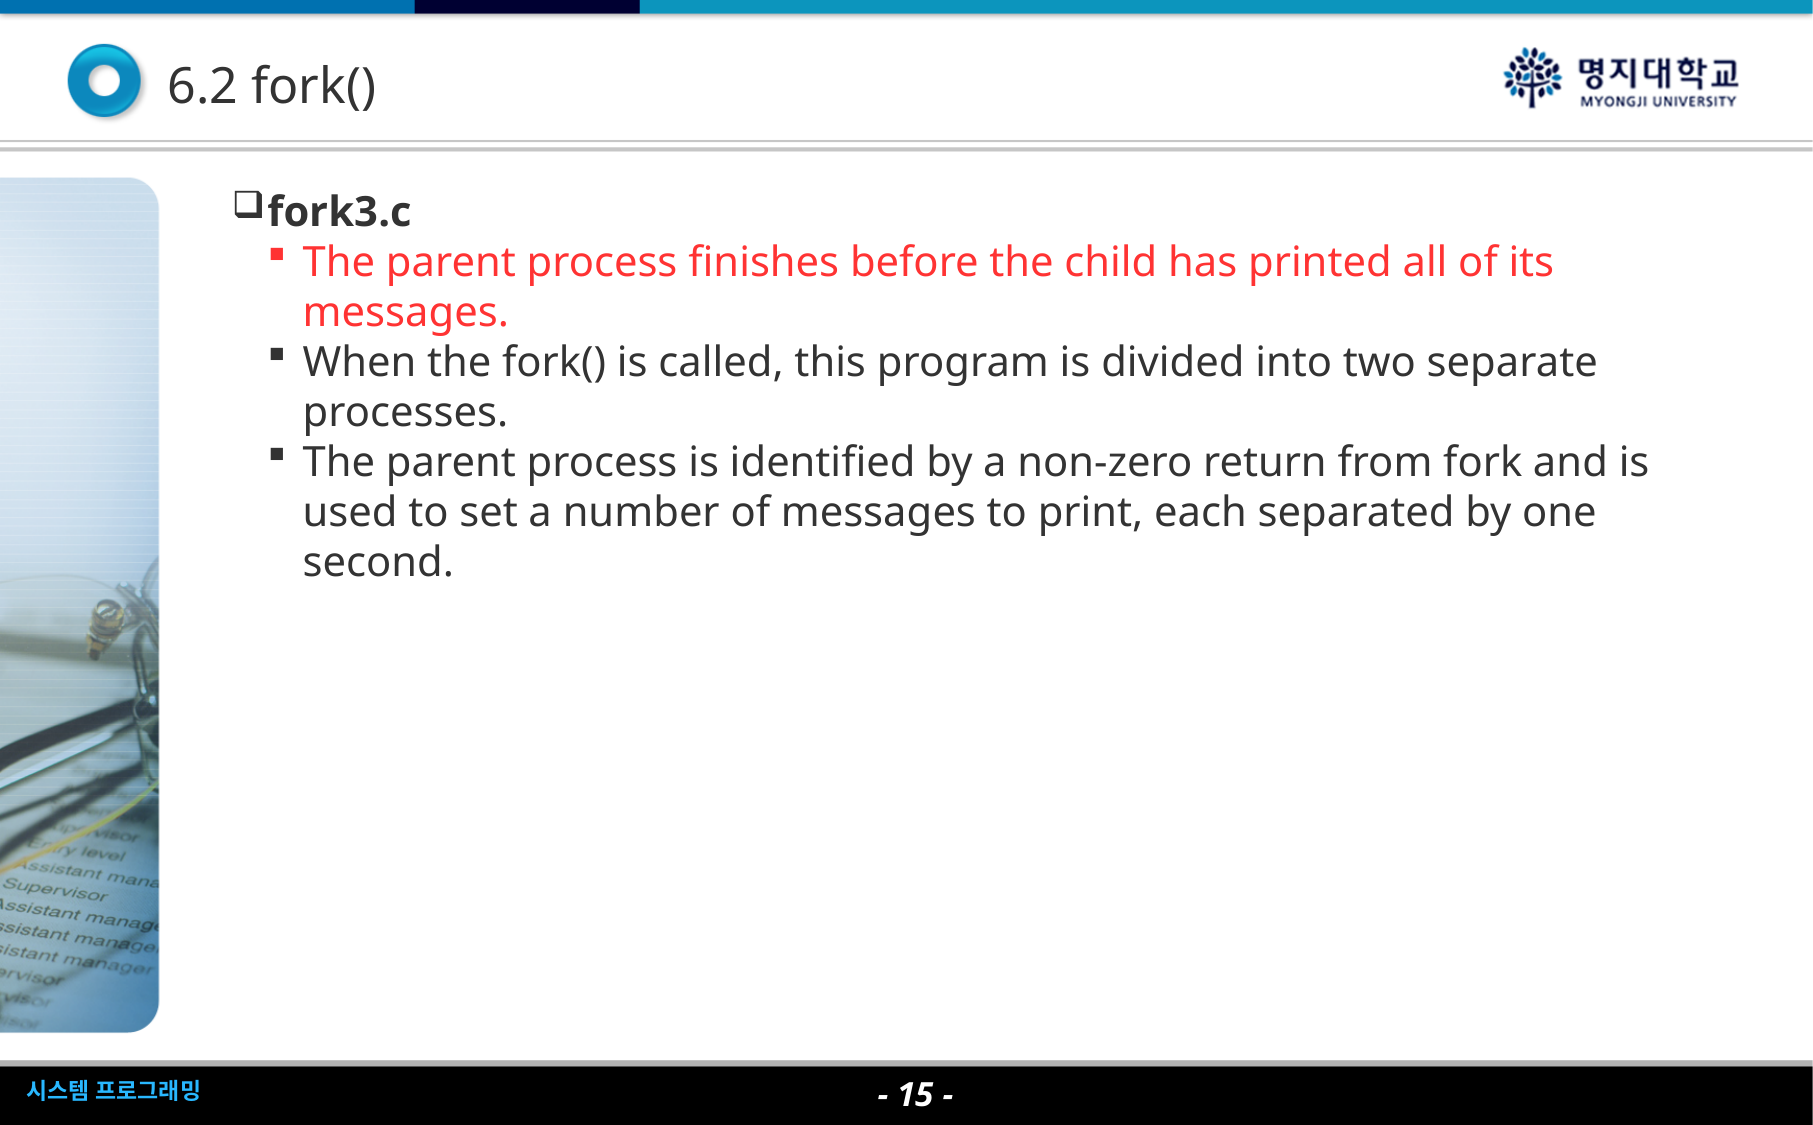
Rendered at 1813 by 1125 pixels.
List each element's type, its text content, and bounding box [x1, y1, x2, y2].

text_box - <숫자> - [819, 1065, 1012, 1125]
picture [0, 0, 1813, 1125]
text_box 6.2 fork() [150, 38, 1797, 129]
text_box fork3.c The parent process finishes before the child has printed all of its messages. When the fork() is called, this program is divided into two separate processes. The parent process is identified by a non-zero return from fork and is used to set a number of messages to print, each separated by one second. [214, 175, 1680, 589]
